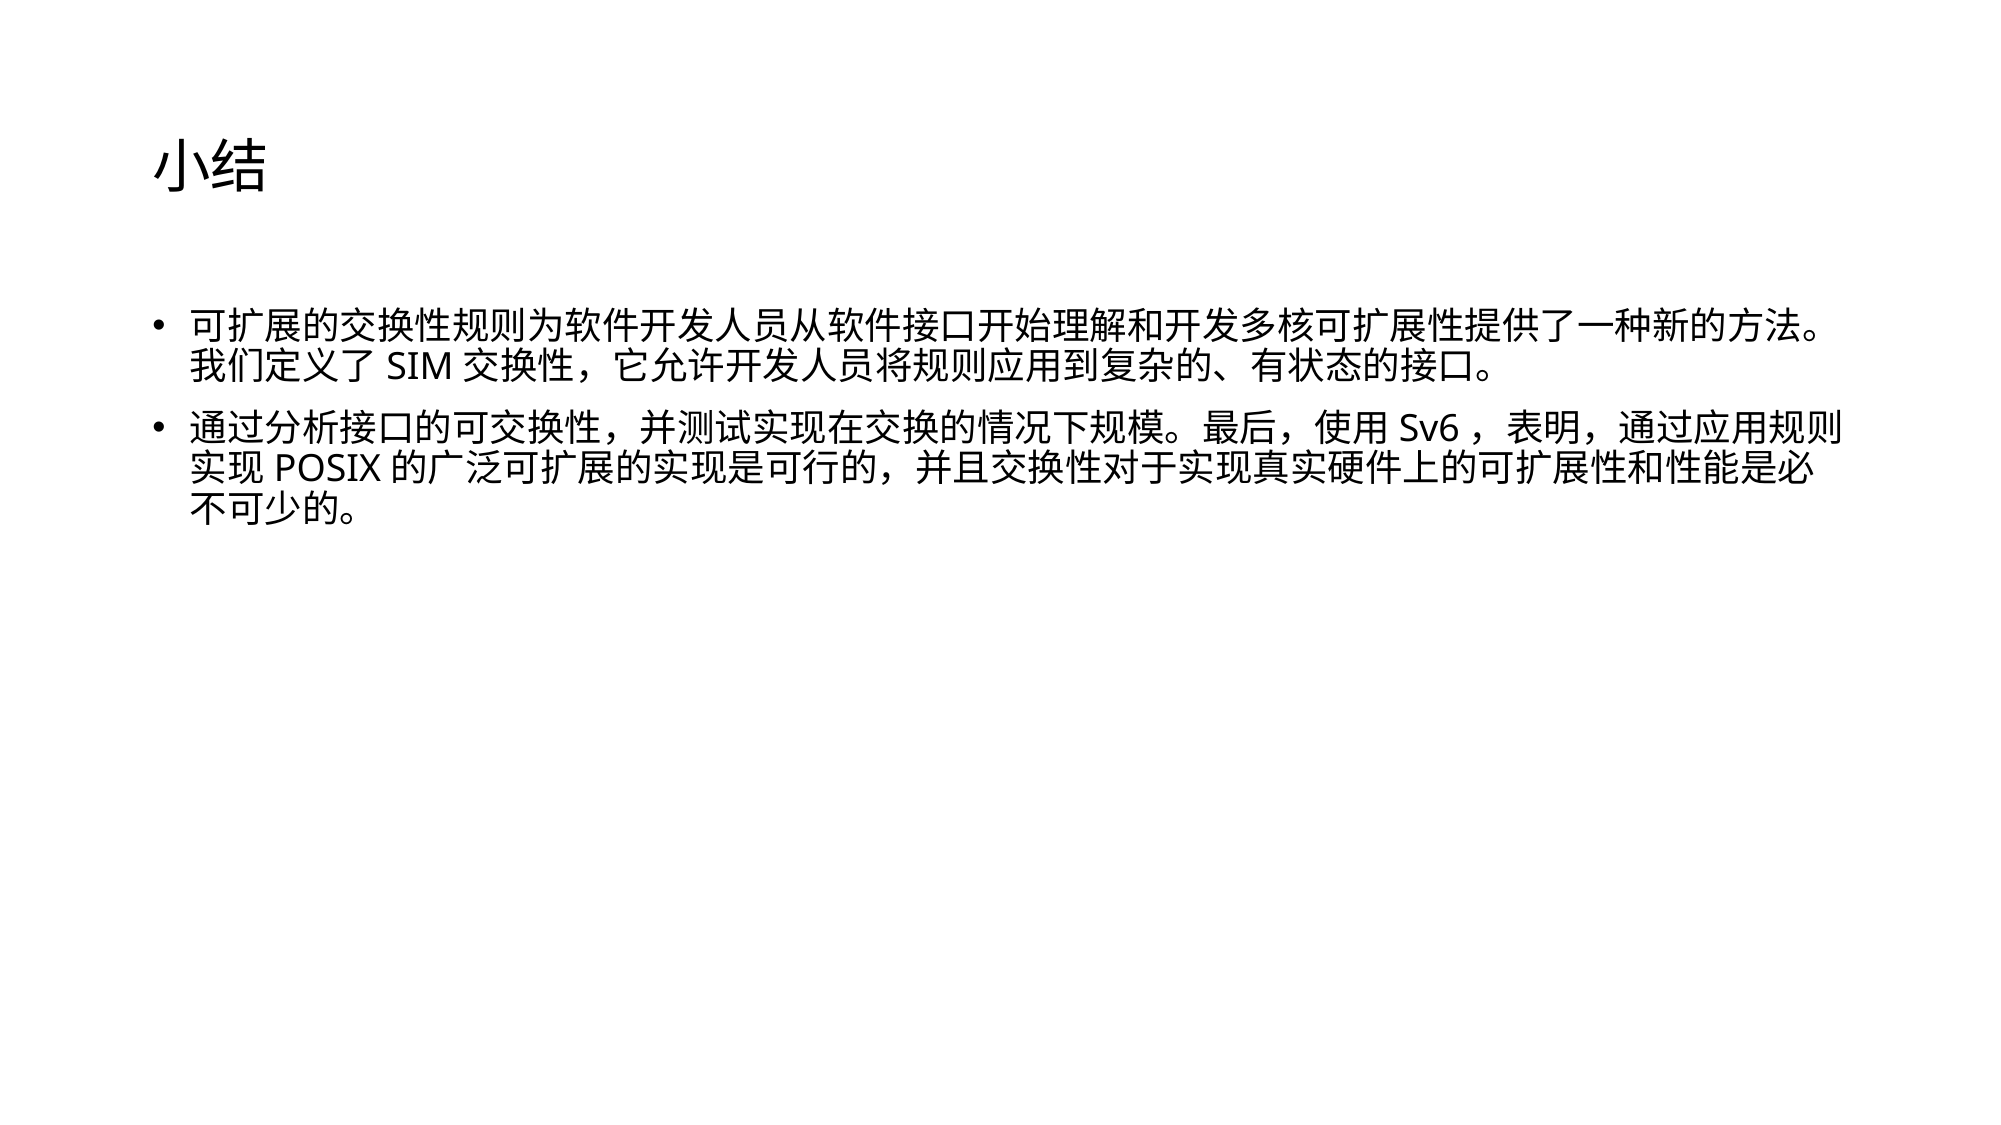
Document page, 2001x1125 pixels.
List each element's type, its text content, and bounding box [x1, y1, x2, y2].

title 小结 [137, 59, 1863, 278]
list 可扩展的交换性规则为软件开发人员从软件接口开始理解和开发多核可扩展性提供了一种新的方法。我们定义了SIM交换性，它允许开发人员将规则应用到复杂的、有状态的接口。 通过分析接口的可交换性，并测试实现在交换的情况下规模。最后，使用Sv6，表明，通过应用规则实现POSIX的广泛可扩展的实现是可行的，并且交换性对于实现真实硬件上的可扩展性和性能是必不可少的。 [137, 299, 1863, 1014]
